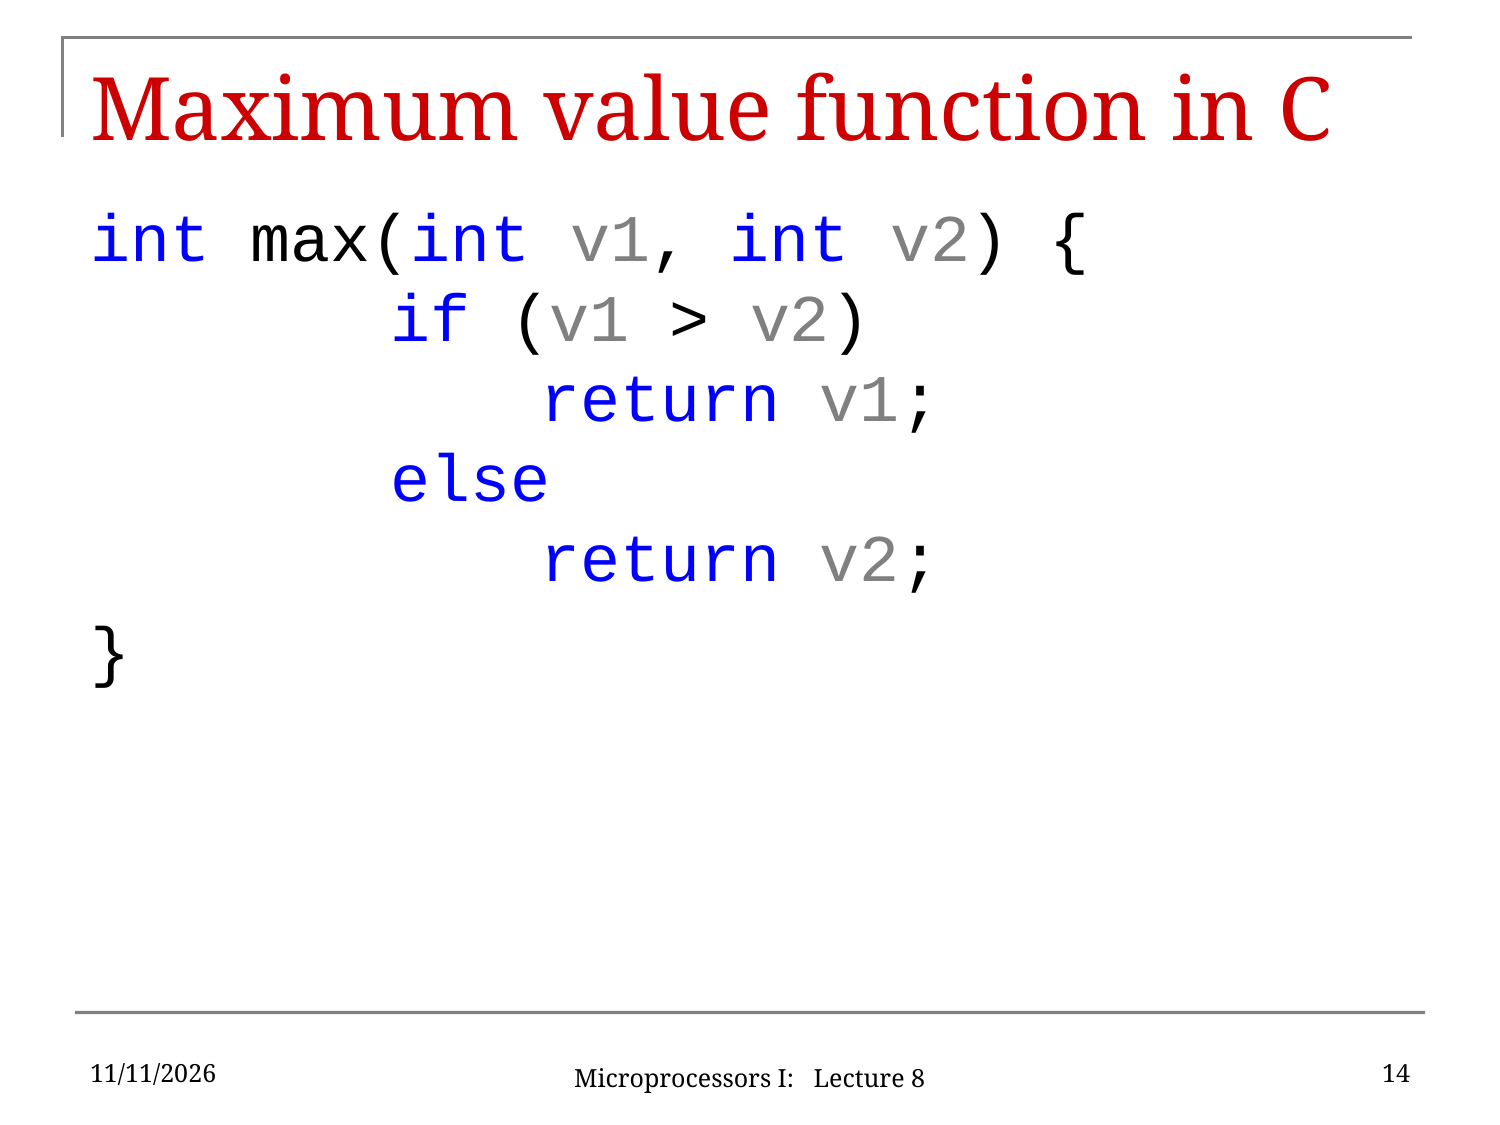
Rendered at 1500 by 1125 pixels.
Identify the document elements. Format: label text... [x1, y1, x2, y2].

footer Microprocessors I: Lecture 8 [512, 1024, 988, 1101]
list int max(int v1, int v2) { if (v1 > v2) return v1; else return v2; } [75, 187, 1425, 1006]
slide_number 14 [1074, 1023, 1426, 1100]
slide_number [74, 1023, 426, 1100]
title Maximum value function in C [75, 45, 1425, 163]
